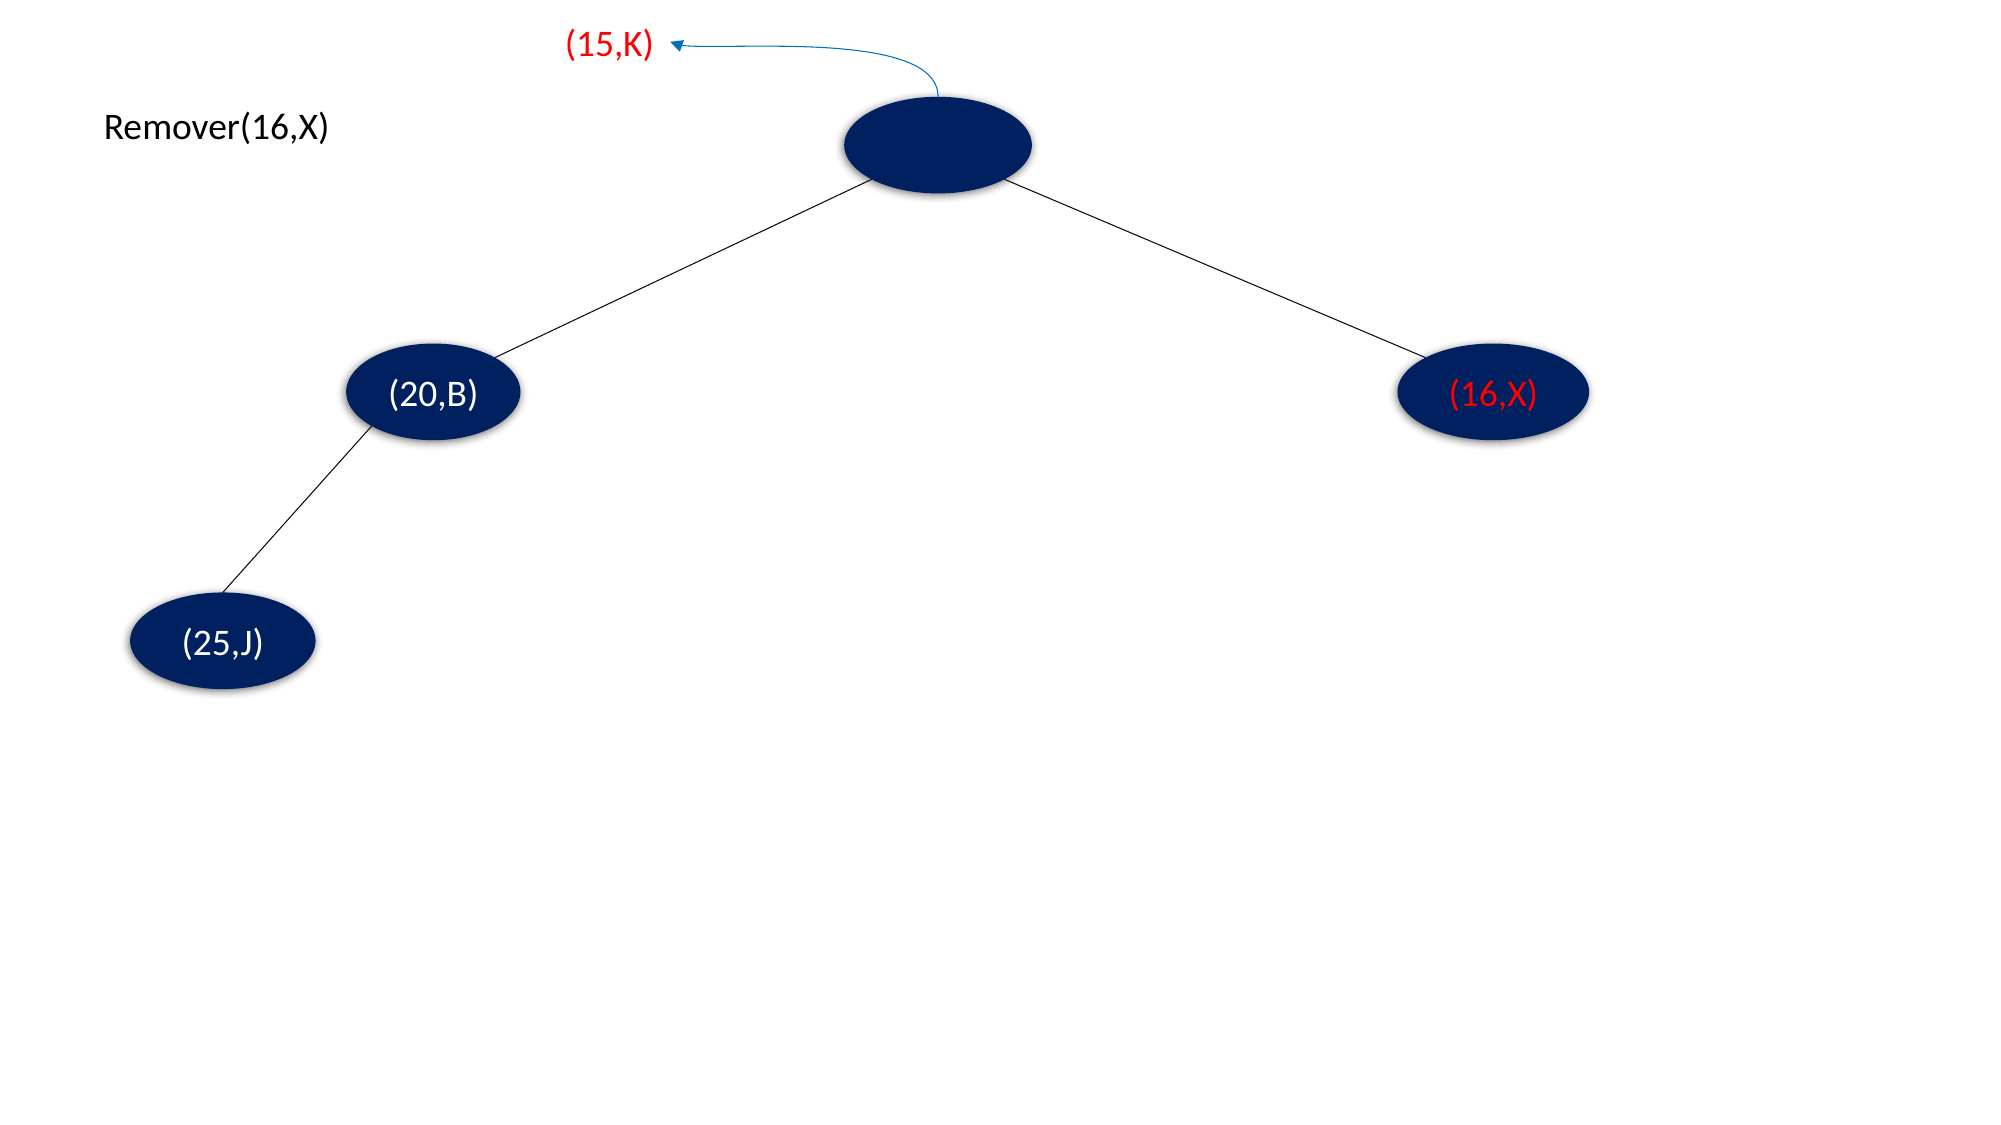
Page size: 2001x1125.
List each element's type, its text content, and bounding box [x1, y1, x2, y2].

text_box Remover(16,X) [88, 94, 345, 155]
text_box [776, 0, 832, 204]
text_box (15,K) [549, 11, 677, 72]
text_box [494, 179, 872, 358]
text_box (16,X) [1397, 343, 1590, 441]
text_box (20,B) [346, 343, 521, 441]
text_box (25,J) [130, 592, 316, 690]
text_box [222, 426, 372, 593]
text_box [844, 96, 1032, 194]
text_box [1004, 179, 1426, 358]
